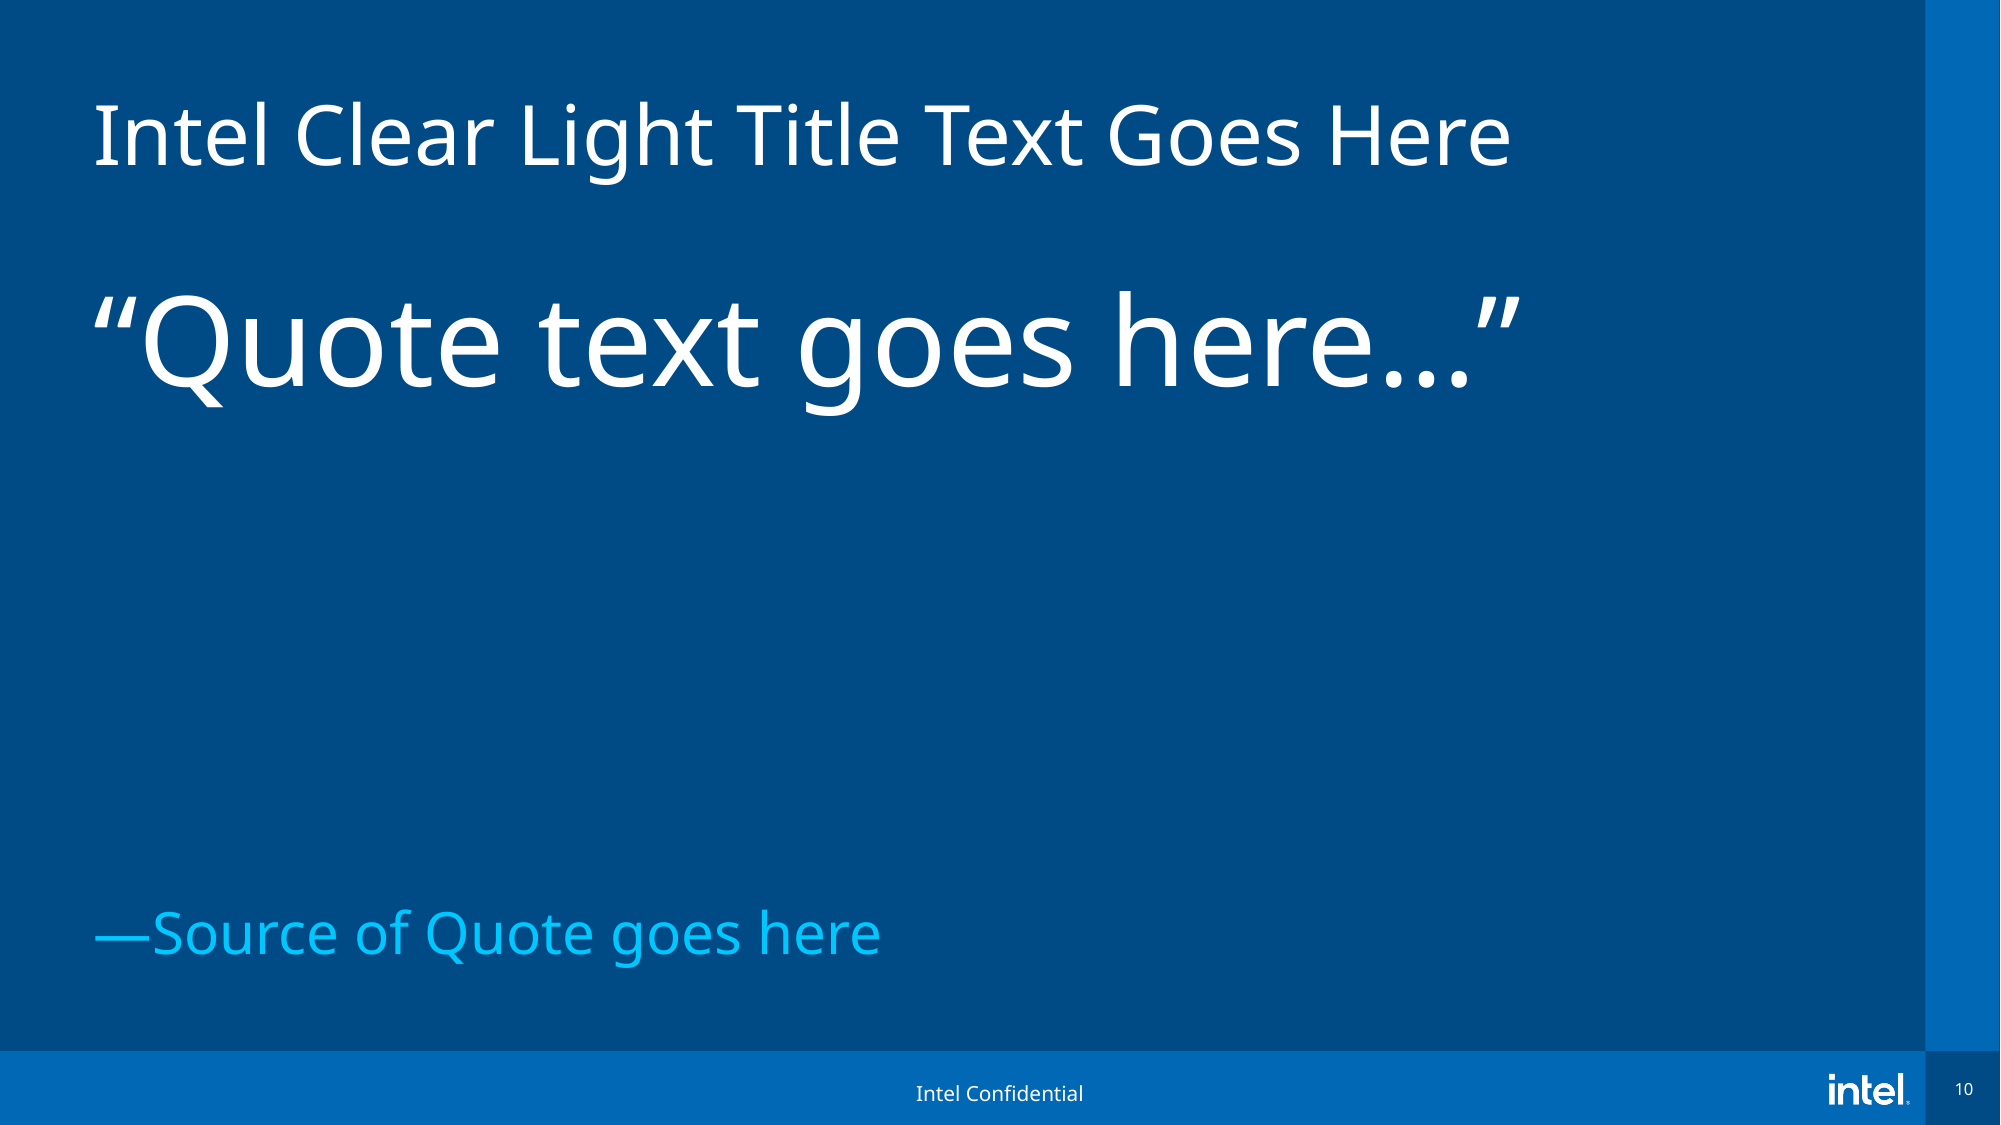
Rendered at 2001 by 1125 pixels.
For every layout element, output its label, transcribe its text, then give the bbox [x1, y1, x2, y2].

list —Source of Quote goes here [93, 895, 1903, 969]
list “Quote text goes here…” [93, 260, 1901, 874]
title Intel Clear Light Title Text Goes Here [93, 93, 1903, 238]
picture [1829, 1073, 1910, 1105]
